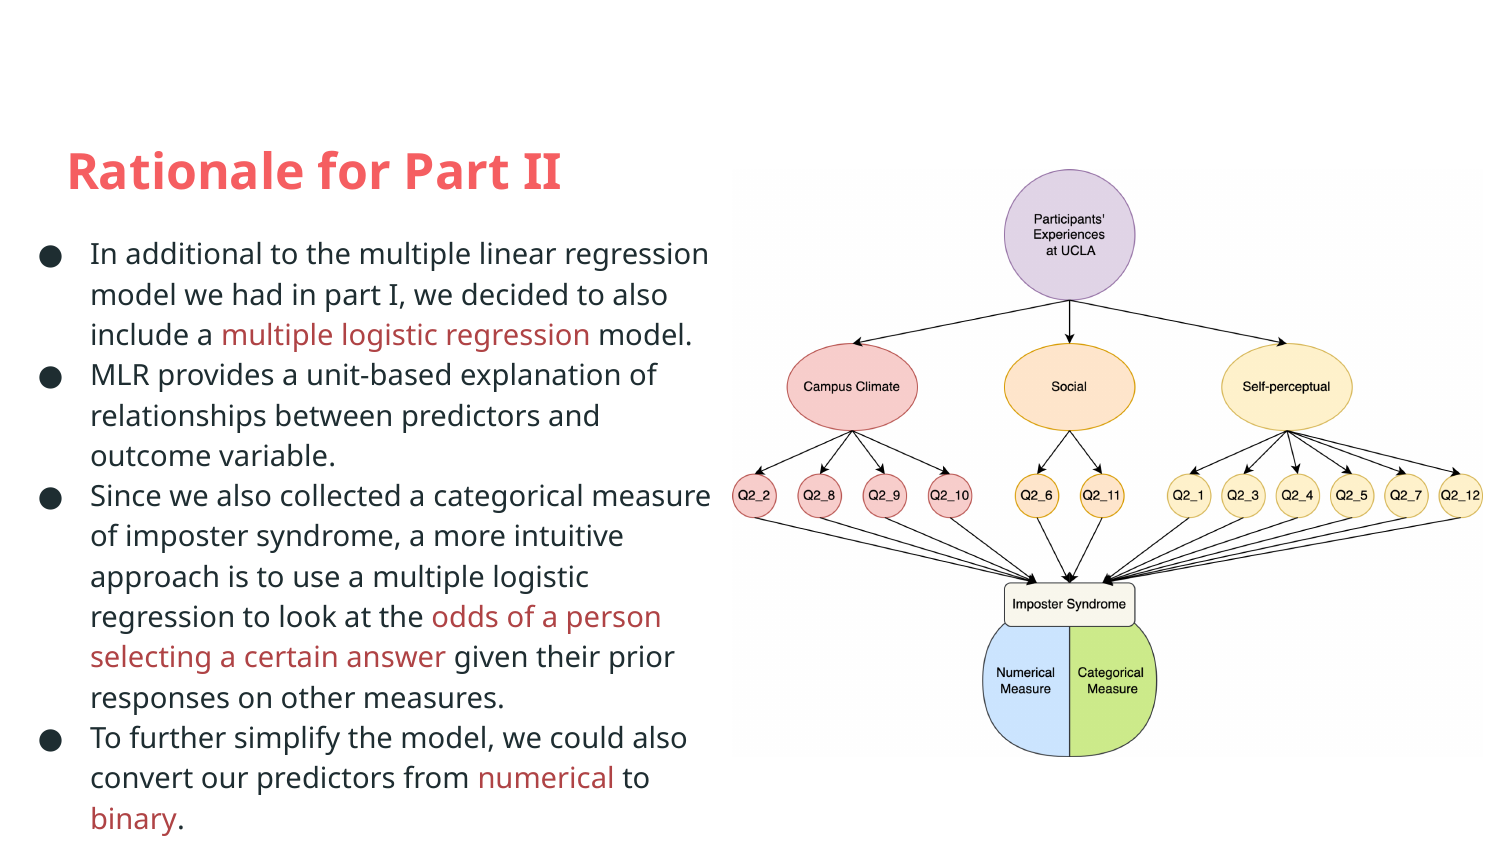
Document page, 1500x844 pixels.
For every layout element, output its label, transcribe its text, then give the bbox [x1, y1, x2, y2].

title Rationale for Part II [51, 91, 784, 215]
list In additional to the multiple linear regression model we had in part I, we decided to also include a multiple logistic regression model. MLR provides a unit-based explanation of relationships between predictors and outcome variable. Since we also collected a categorical measure of imposter syndrome, a more intuitive approach is to use a multiple logistic regression to look at the odds of a person selecting a certain answer given their prior responses on other measures. To further simplify the model, we could also convert our predictors from numerical to binary. [0, 215, 733, 844]
picture [732, 168, 1483, 757]
